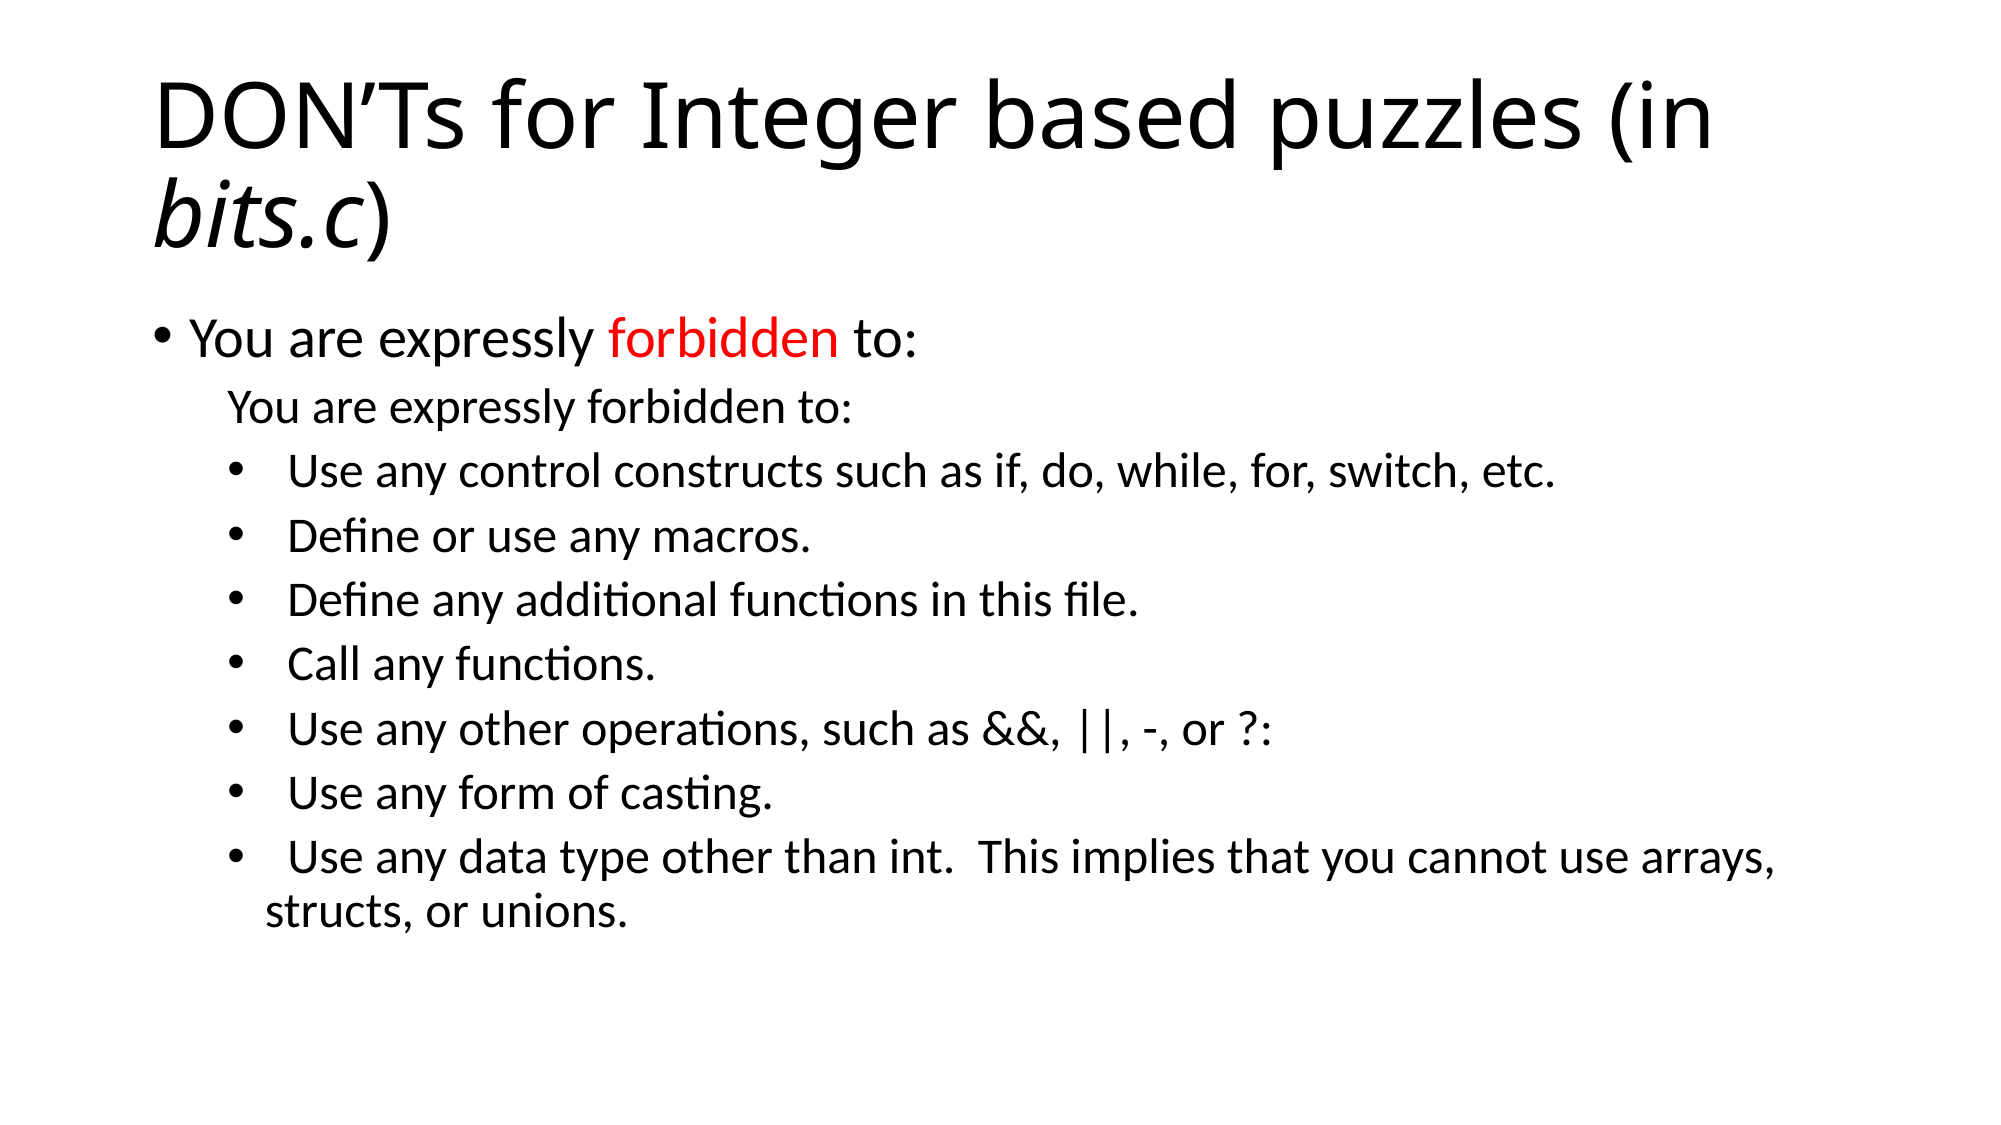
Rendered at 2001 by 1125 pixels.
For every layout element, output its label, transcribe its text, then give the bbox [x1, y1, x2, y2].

list You are expressly forbidden to: You are expressly forbidden to: Use any control constructs such as if, do, while, for, switch, etc. Define or use any macros. Define any additional functions in this file. Call any functions. Use any other operations, such as &&, ||, -, or ?: Use any form of casting. Use any data type other than int. This implies that you cannot use arrays, structs, or unions. [137, 299, 1863, 1014]
title DON’Ts for Integer based puzzles (in bits.c) [137, 59, 1863, 278]
